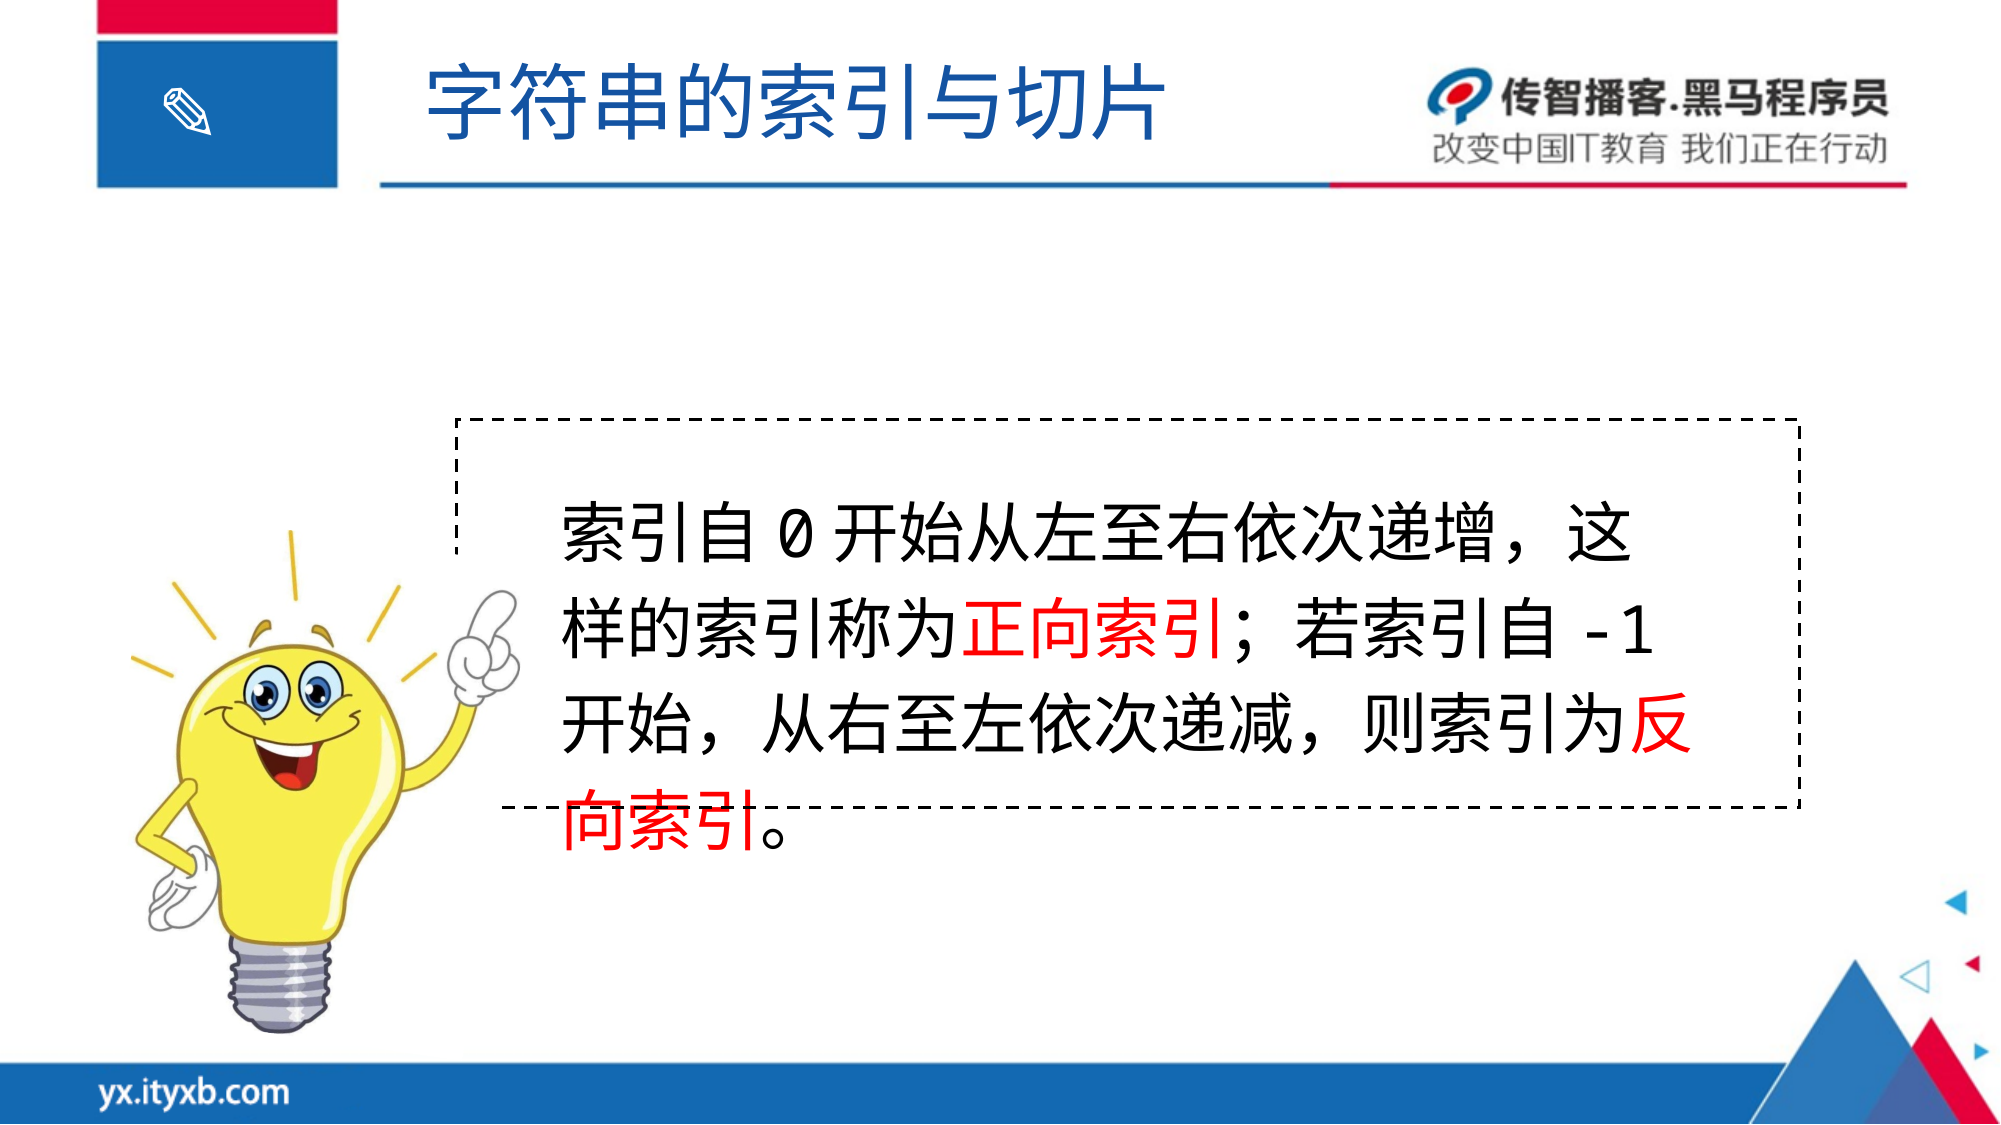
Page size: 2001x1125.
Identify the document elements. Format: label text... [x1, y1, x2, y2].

picture [0, 0, 2000, 1124]
text_box 索引自0开始从左至右依次递增，这样的索引称为正向索引；若索引自-1开始，从右至左依次递减，则索引为反向索引。 [545, 808, 1712, 866]
text_box 字符串的索引与切片 [409, 43, 1292, 158]
text_box [455, 419, 1801, 809]
